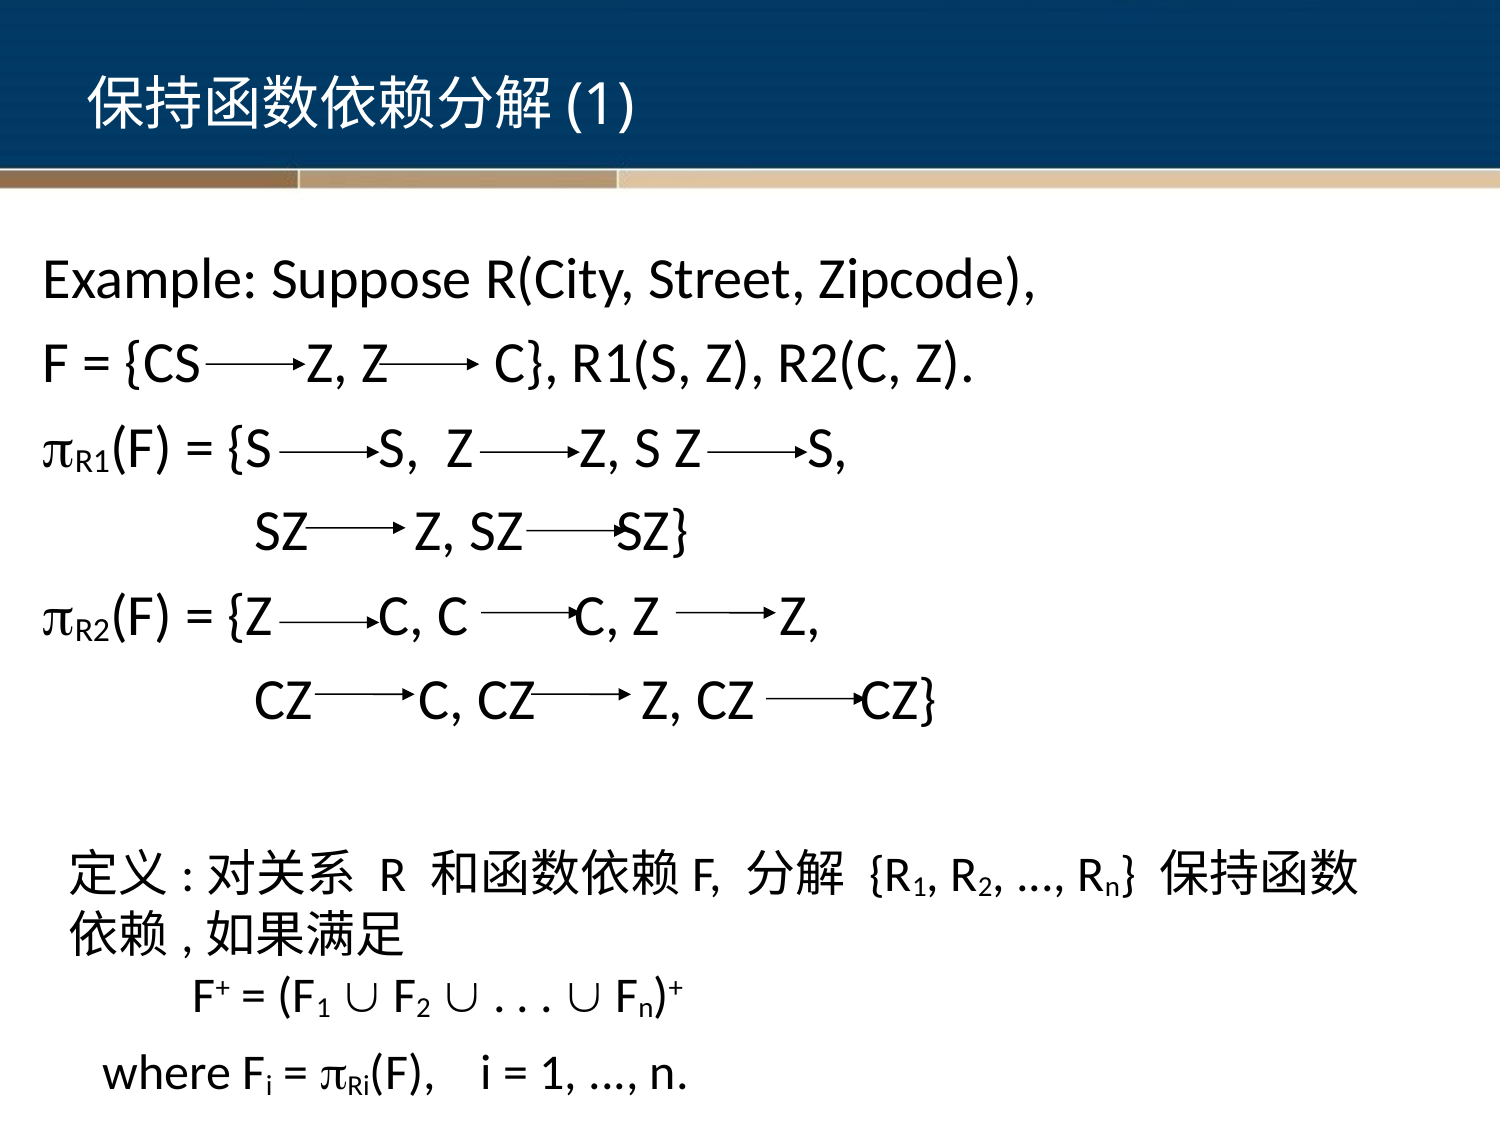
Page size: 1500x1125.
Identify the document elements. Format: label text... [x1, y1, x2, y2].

text_box [766, 692, 866, 705]
text_box [707, 445, 808, 459]
text_box [526, 524, 627, 537]
title 保持函数依赖分解(1) [71, 32, 1347, 179]
text_box 定义:对关系 R 和函数依赖F, 分解 {R1, R2, ..., Rn} 保持函数依赖,如果满足 F+ = (F1  F2  . . .  Fn)+ where Fi = Ri(F), i = 1, ..., n. [54, 834, 1420, 1111]
text_box [279, 445, 380, 459]
text_box [279, 616, 380, 629]
text_box [379, 357, 480, 371]
text_box [531, 688, 632, 701]
text_box [314, 688, 415, 701]
list Example: Suppose R(City, Street, Zipcode), F = {CS Z, Z C}, R1(S, Z), R2(C, Z). R1(F) = {S S, Z Z, S Z S, SZ Z, SZ SZ} R2(F) = {Z C, C C, Z Z, CZ C, CZ Z, CZ CZ} [27, 240, 1453, 916]
text_box [675, 606, 776, 619]
text_box [305, 521, 406, 535]
picture [0, 0, 1500, 1125]
text_box [205, 357, 306, 371]
text_box [479, 445, 580, 459]
text_box [481, 606, 582, 619]
